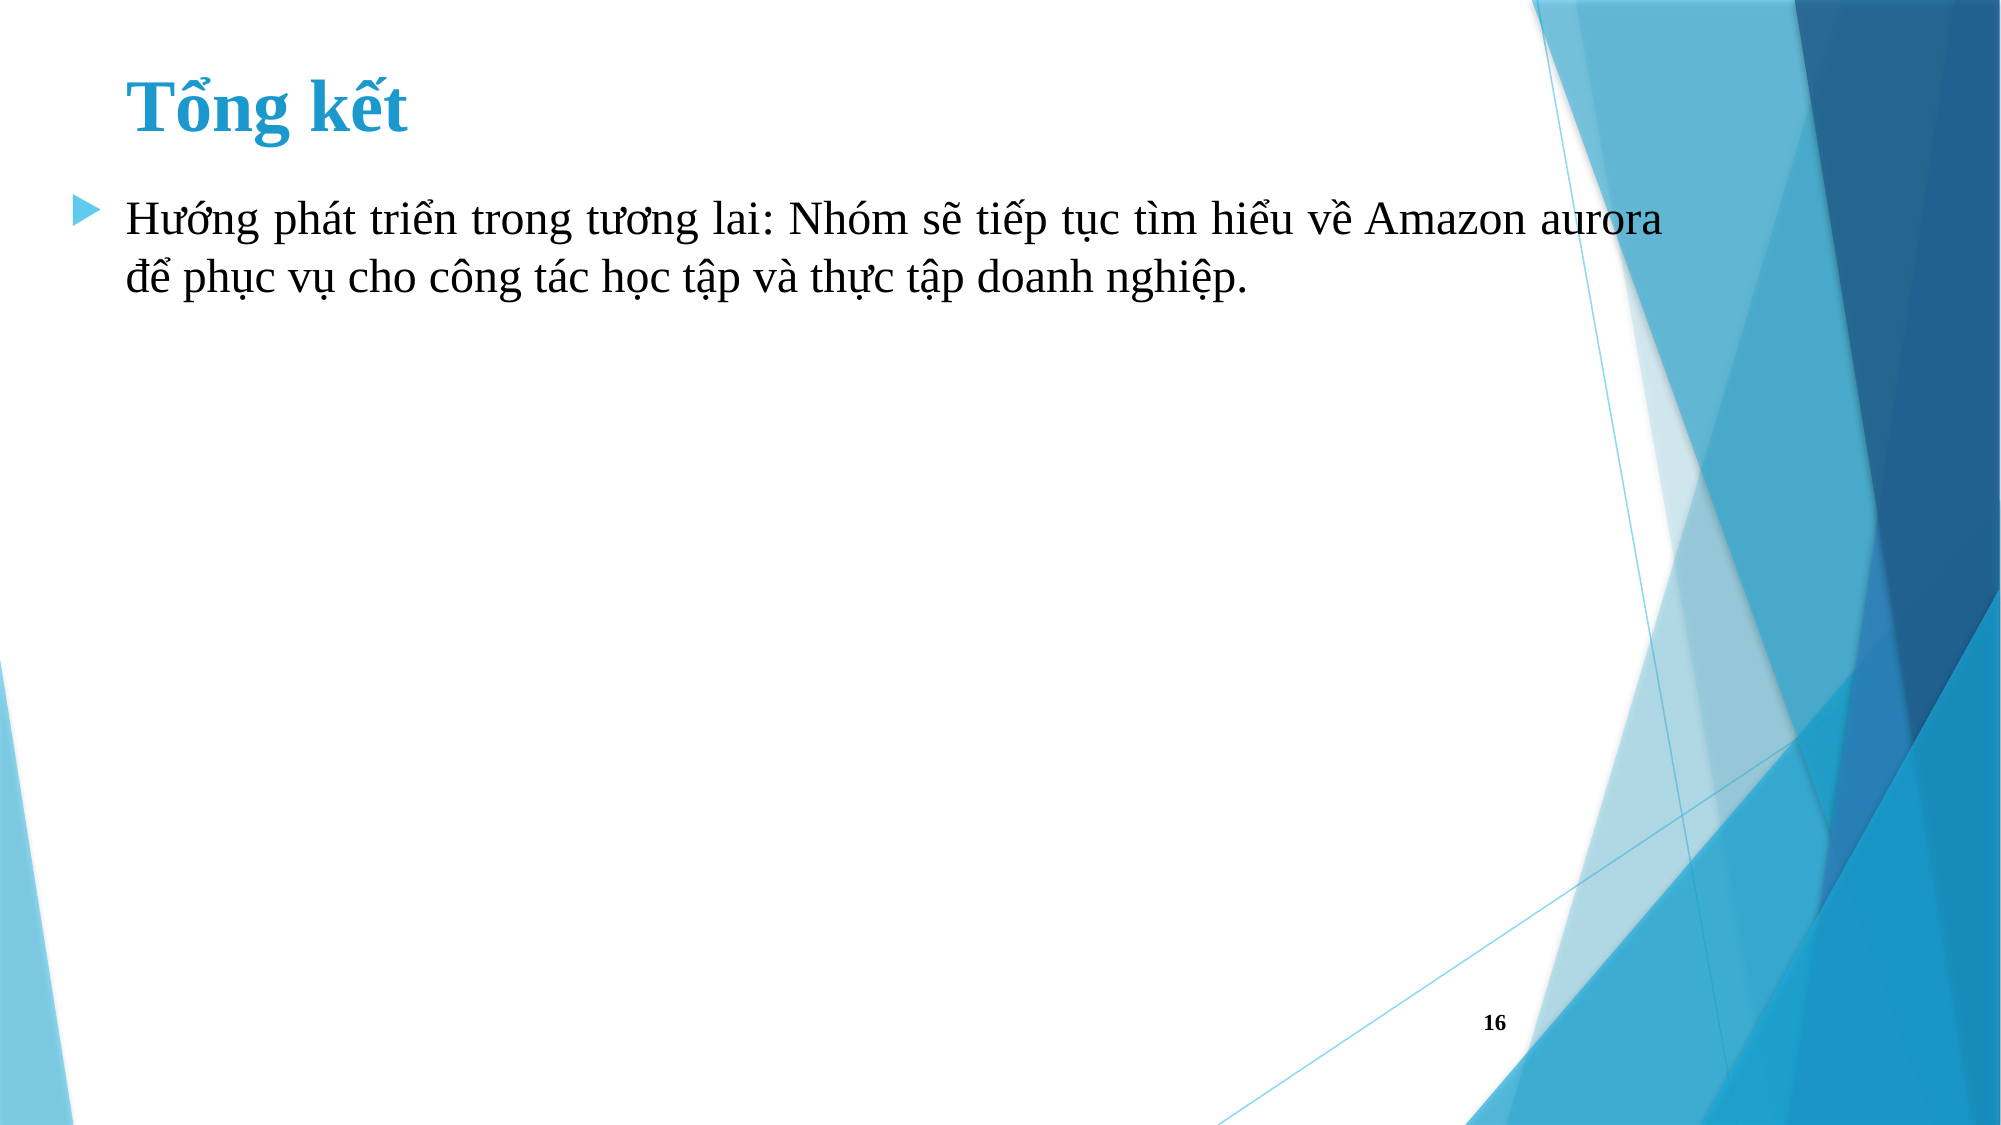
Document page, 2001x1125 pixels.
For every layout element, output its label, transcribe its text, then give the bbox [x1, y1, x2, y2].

title Tổng kết [111, 49, 1522, 154]
list Hướng phát triển trong tương lai: Nhóm sẽ tiếp tục tìm hiểu về Amazon aurora để phục vụ cho công tác học tập và thực tập doanh nghiệp. [54, 179, 1680, 966]
slide_number 16 [1409, 991, 1522, 1051]
